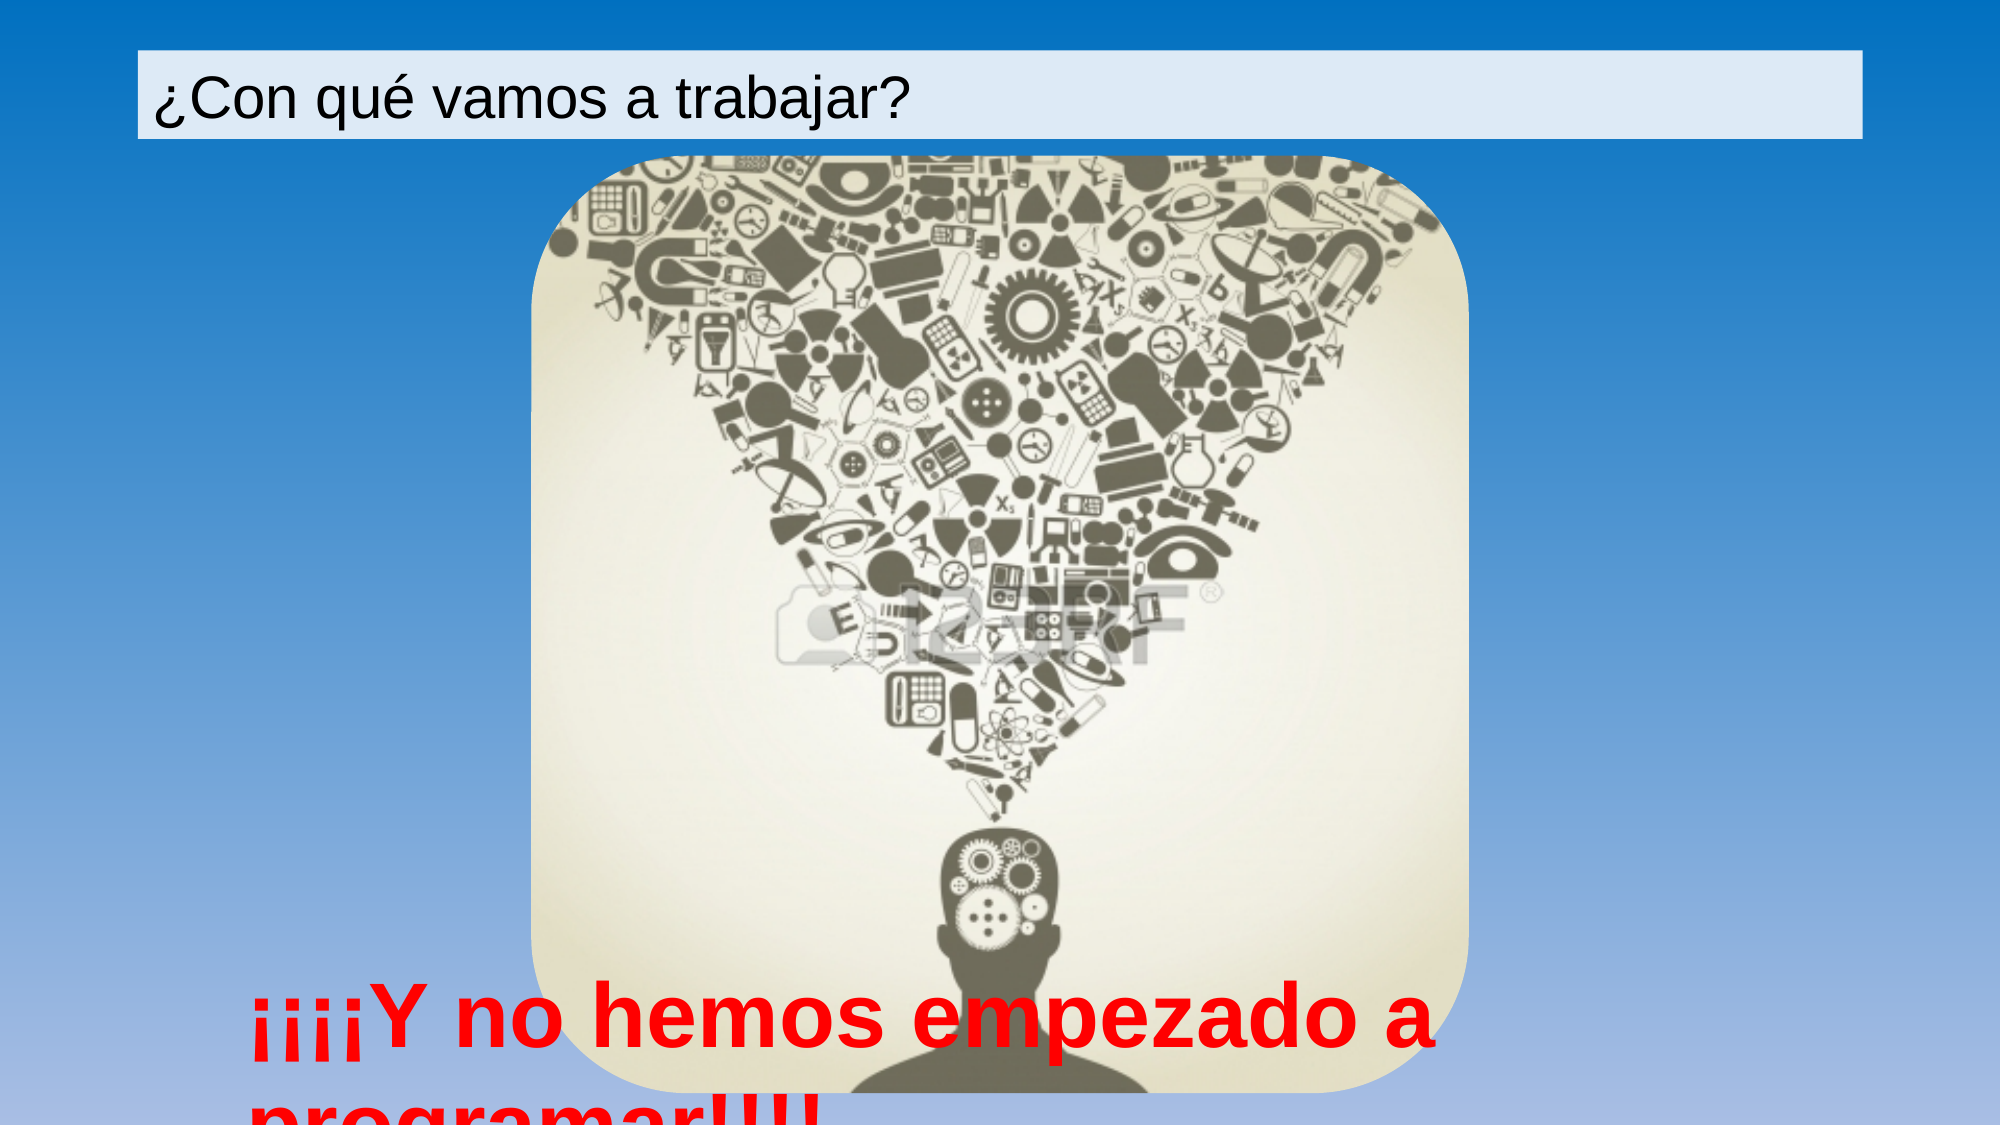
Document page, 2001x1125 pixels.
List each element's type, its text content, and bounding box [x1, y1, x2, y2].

picture [530, 155, 1469, 1094]
text_box ¡¡¡¡Y no hemos empezado a programar!!!! [231, 948, 1769, 1125]
title ¿Con qué vamos a trabajar? [137, 50, 1863, 139]
